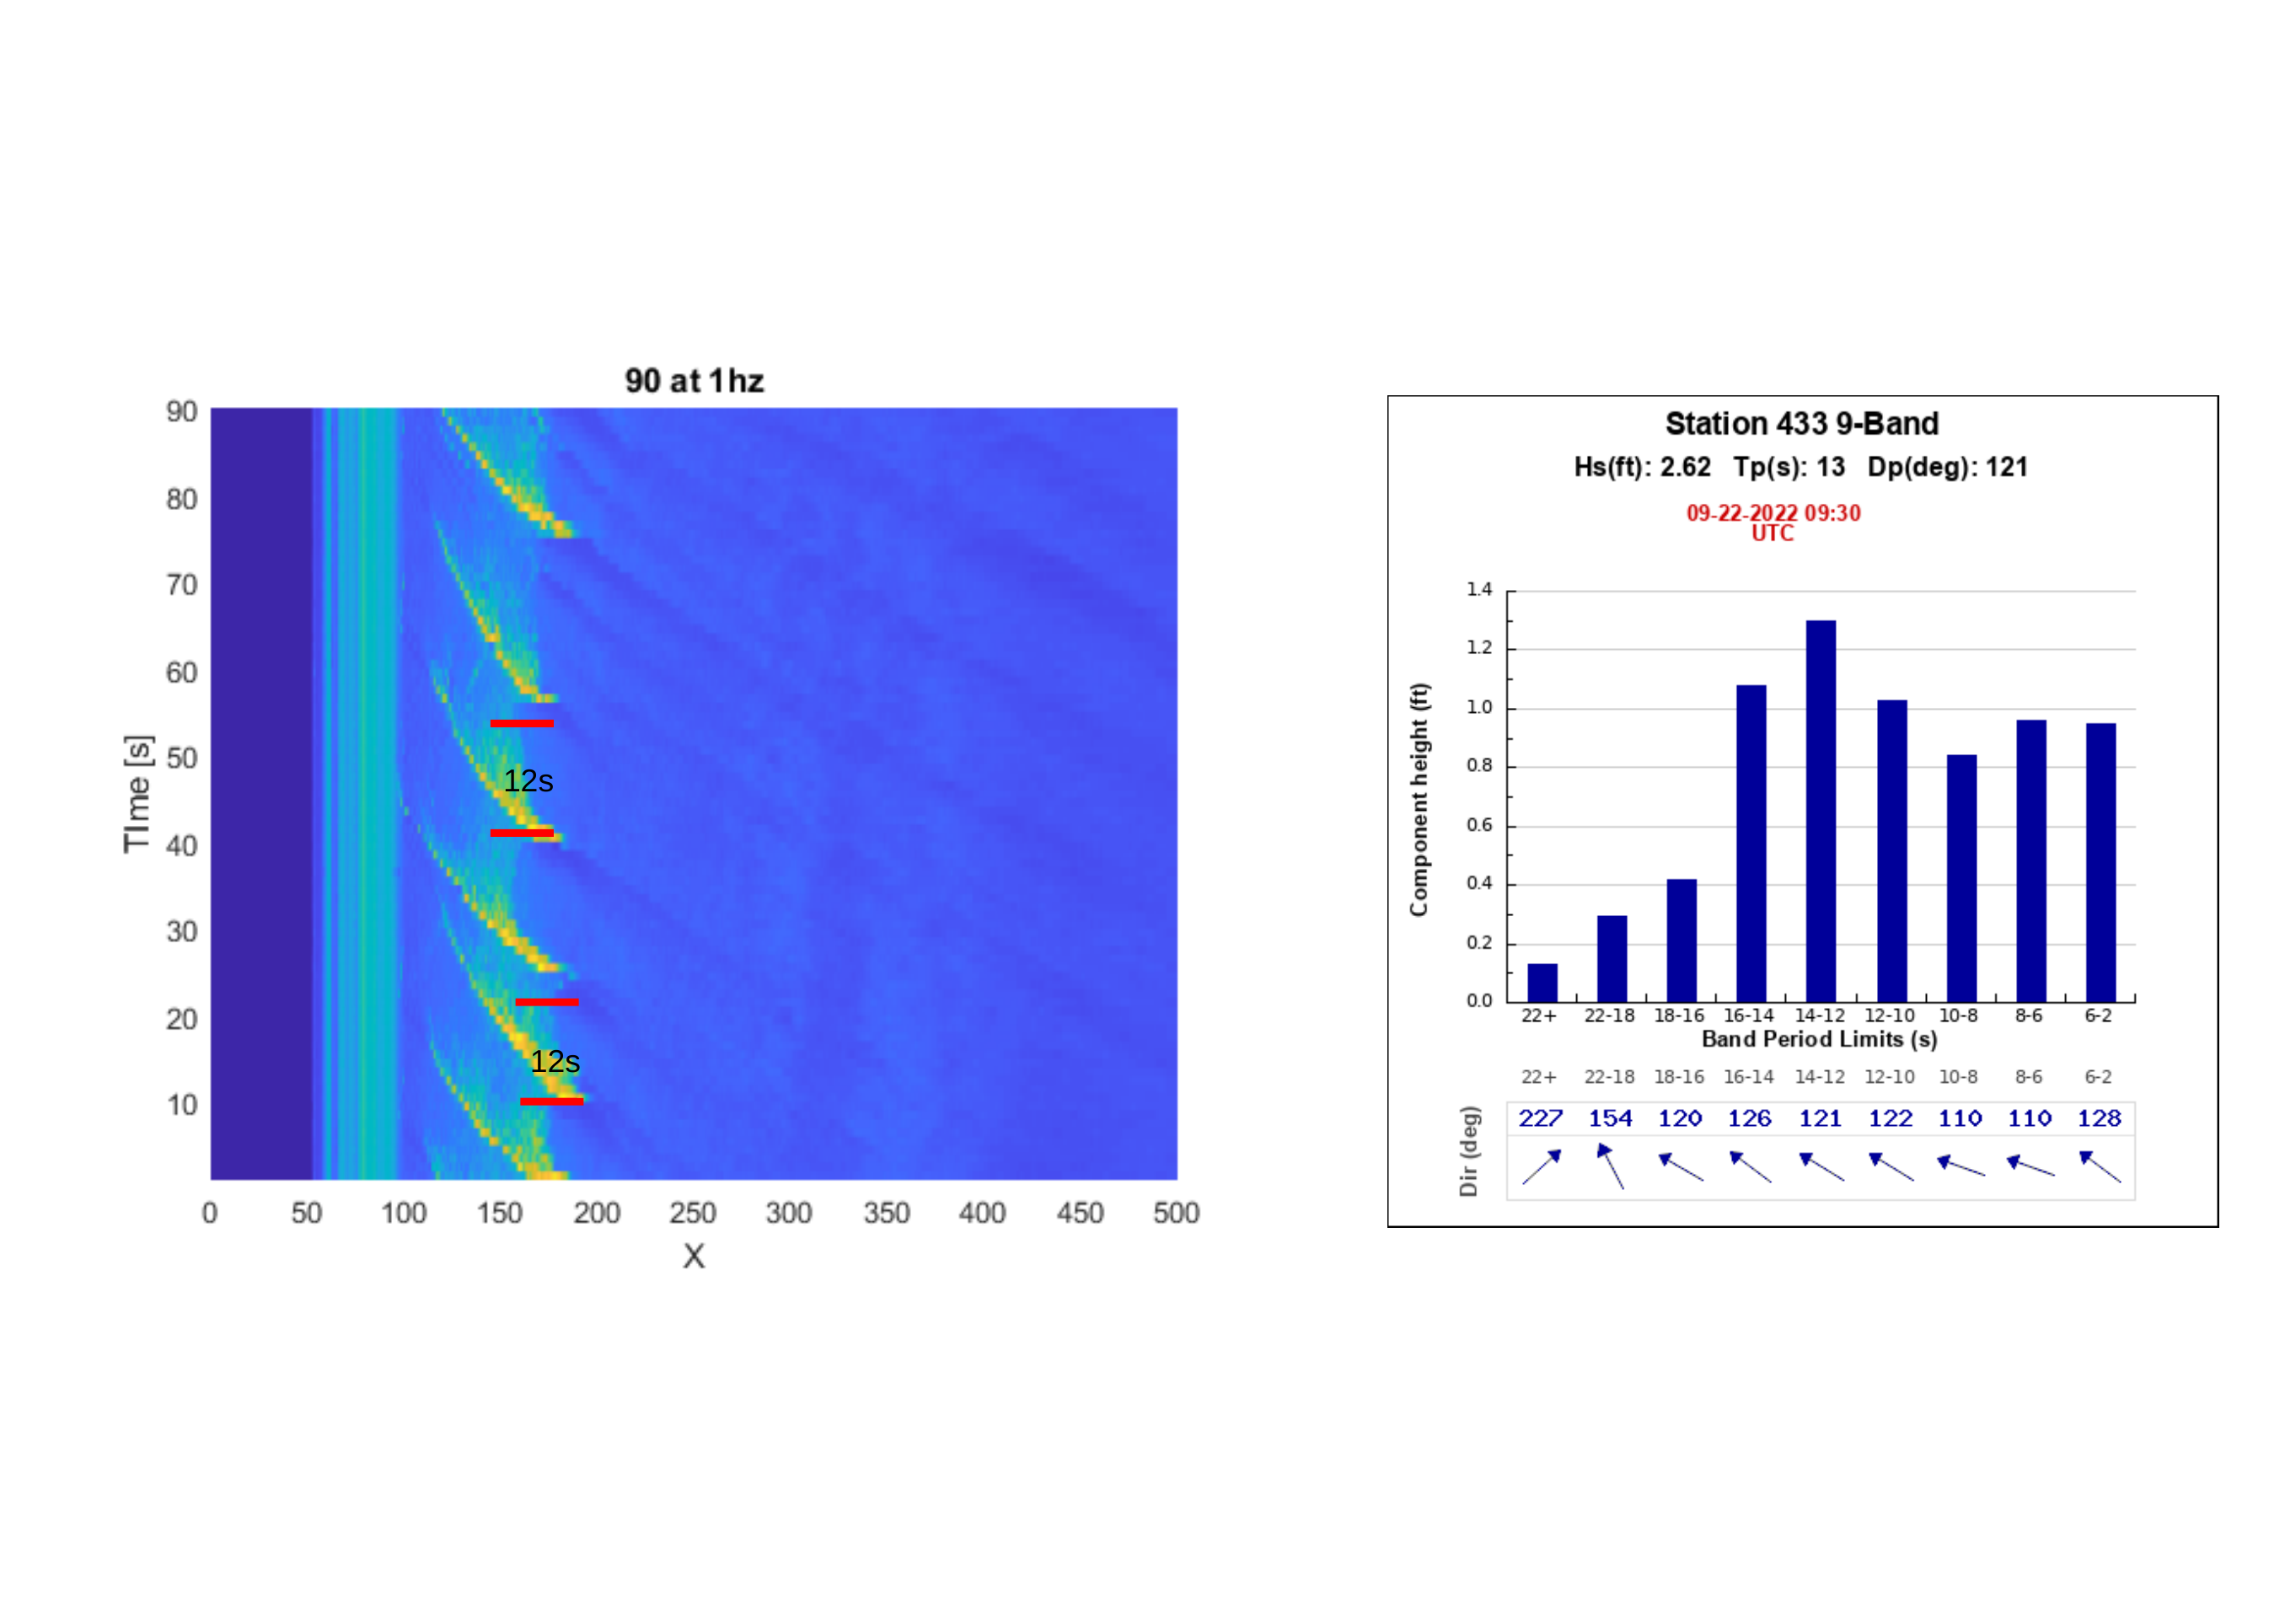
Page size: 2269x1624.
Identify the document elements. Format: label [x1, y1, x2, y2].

picture [49, 339, 1296, 1284]
picture [1387, 395, 2220, 1228]
